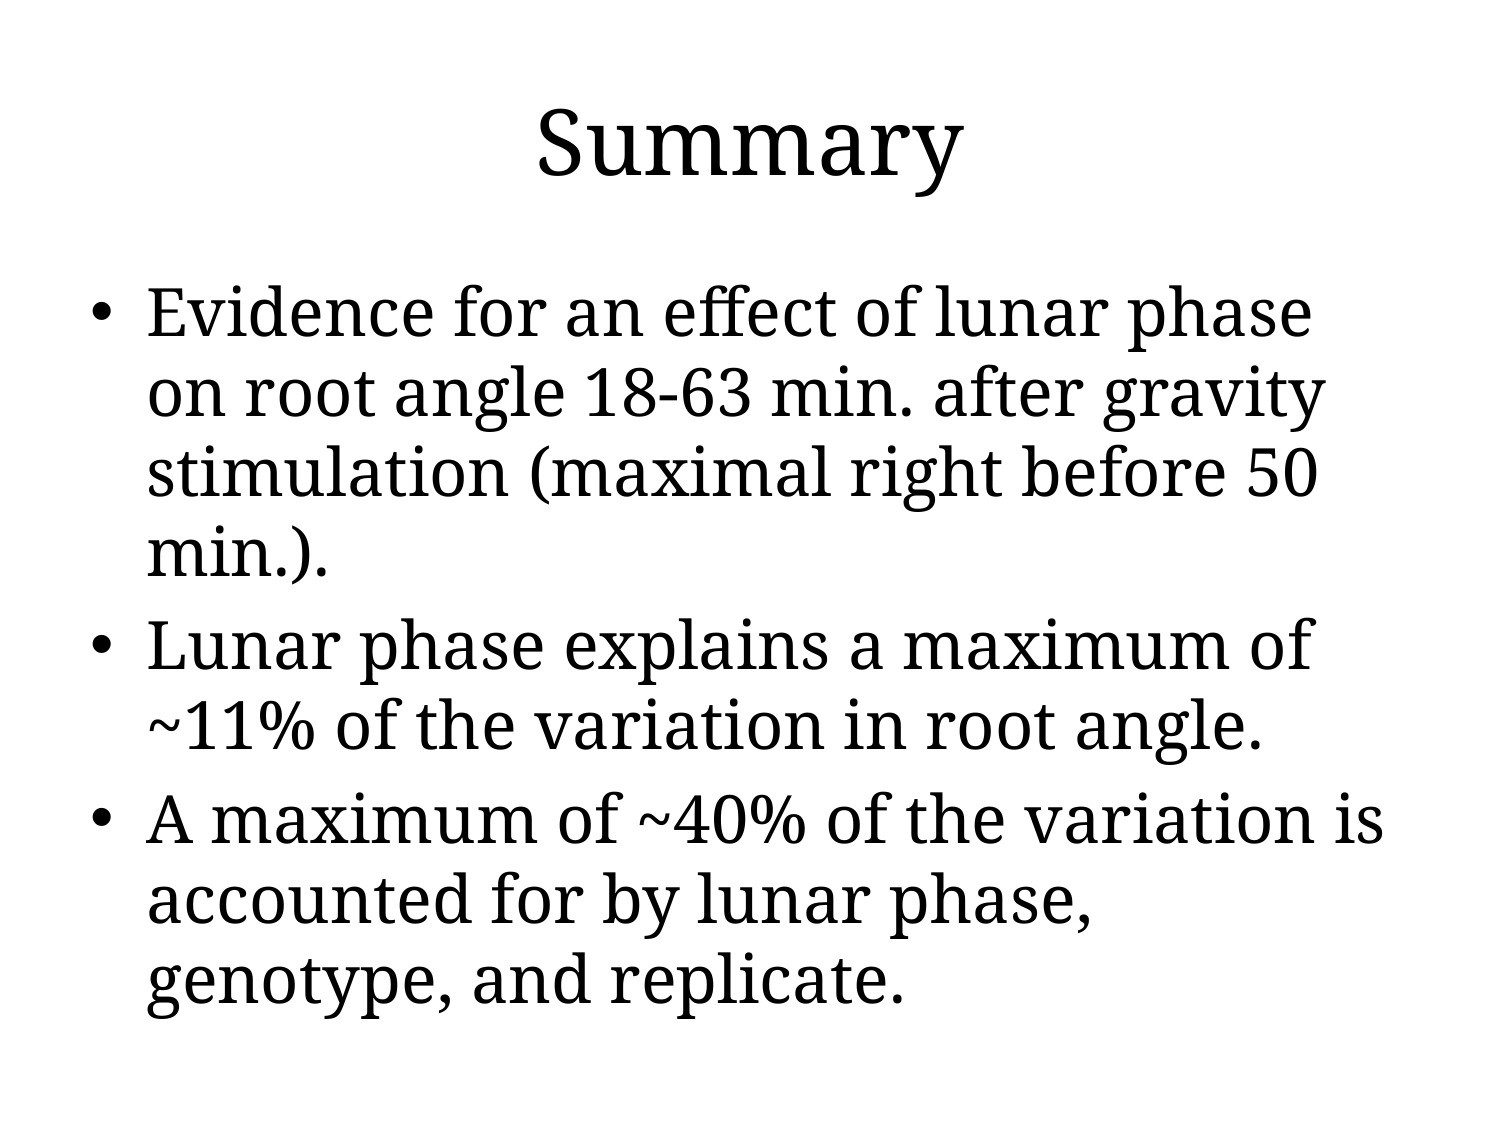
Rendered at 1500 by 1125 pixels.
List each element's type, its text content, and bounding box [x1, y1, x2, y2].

title Summary [75, 45, 1425, 233]
list Evidence for an effect of lunar phase on root angle 18-63 min. after gravity stimulation (maximal right before 50 min.). Lunar phase explains a maximum of ~11% of the variation in root angle. A maximum of ~40% of the variation is accounted for by lunar phase, genotype, and replicate. [75, 262, 1425, 1005]
